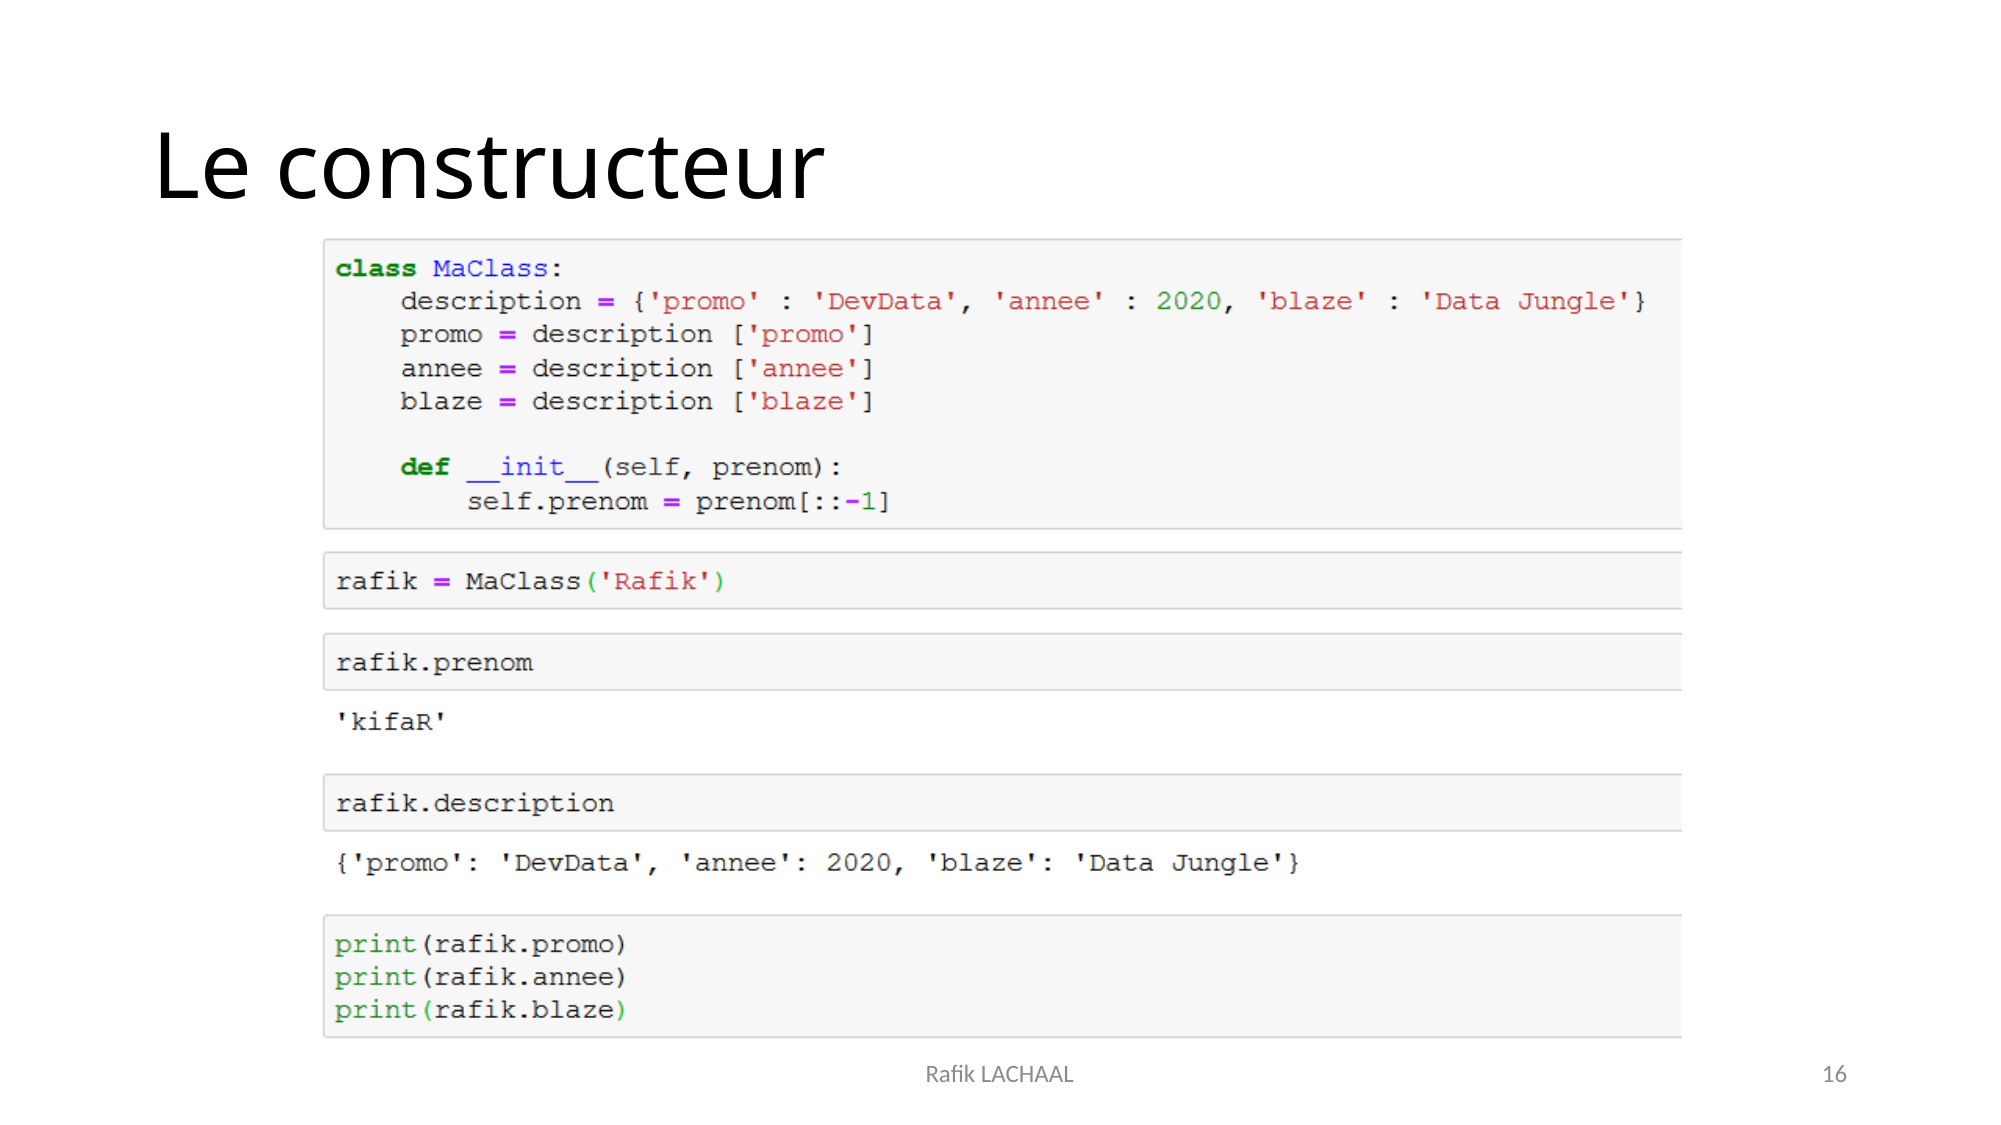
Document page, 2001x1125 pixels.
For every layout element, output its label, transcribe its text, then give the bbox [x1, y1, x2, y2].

footer Rafik LACHAAL [662, 1043, 1338, 1103]
slide_number 16 [1412, 1042, 1863, 1103]
picture [317, 228, 1682, 1043]
title Le constructeur [137, 59, 1863, 278]
